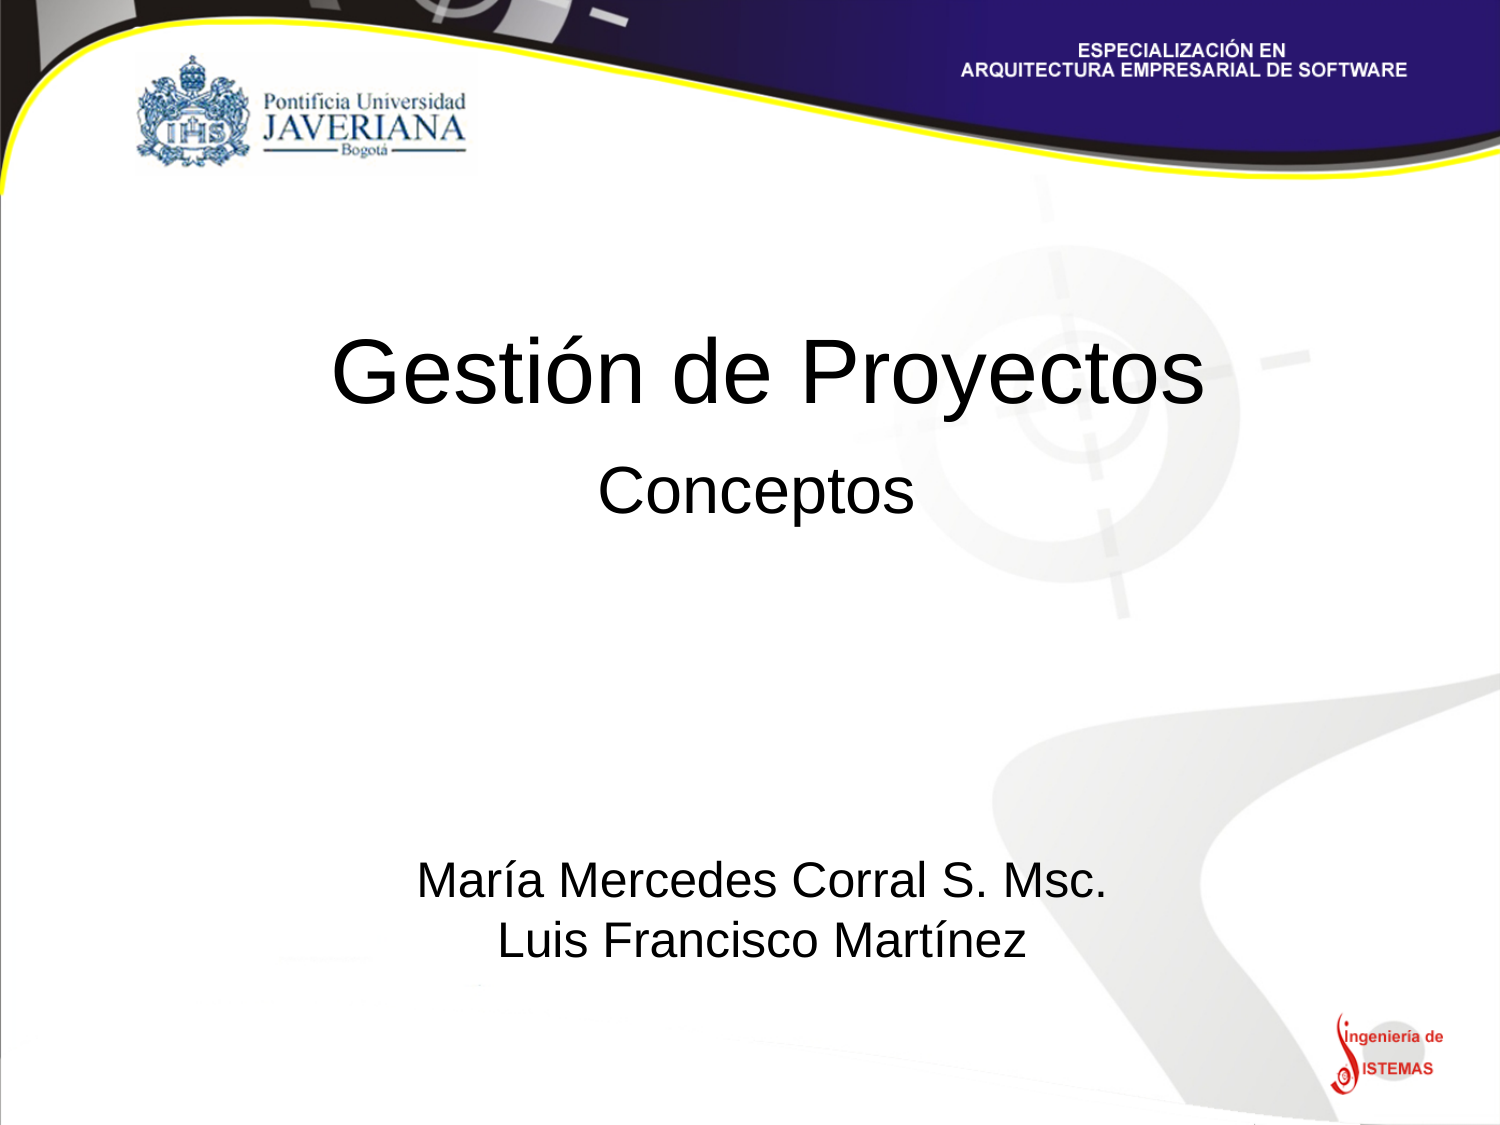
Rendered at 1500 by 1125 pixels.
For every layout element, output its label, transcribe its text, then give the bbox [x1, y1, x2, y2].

title Gestión de Proyectos Conceptos [128, 327, 1411, 626]
picture [0, 0, 1500, 1125]
text_box María Mercedes Corral S. Msc. Luis Francisco Martínez [124, 786, 1400, 1028]
